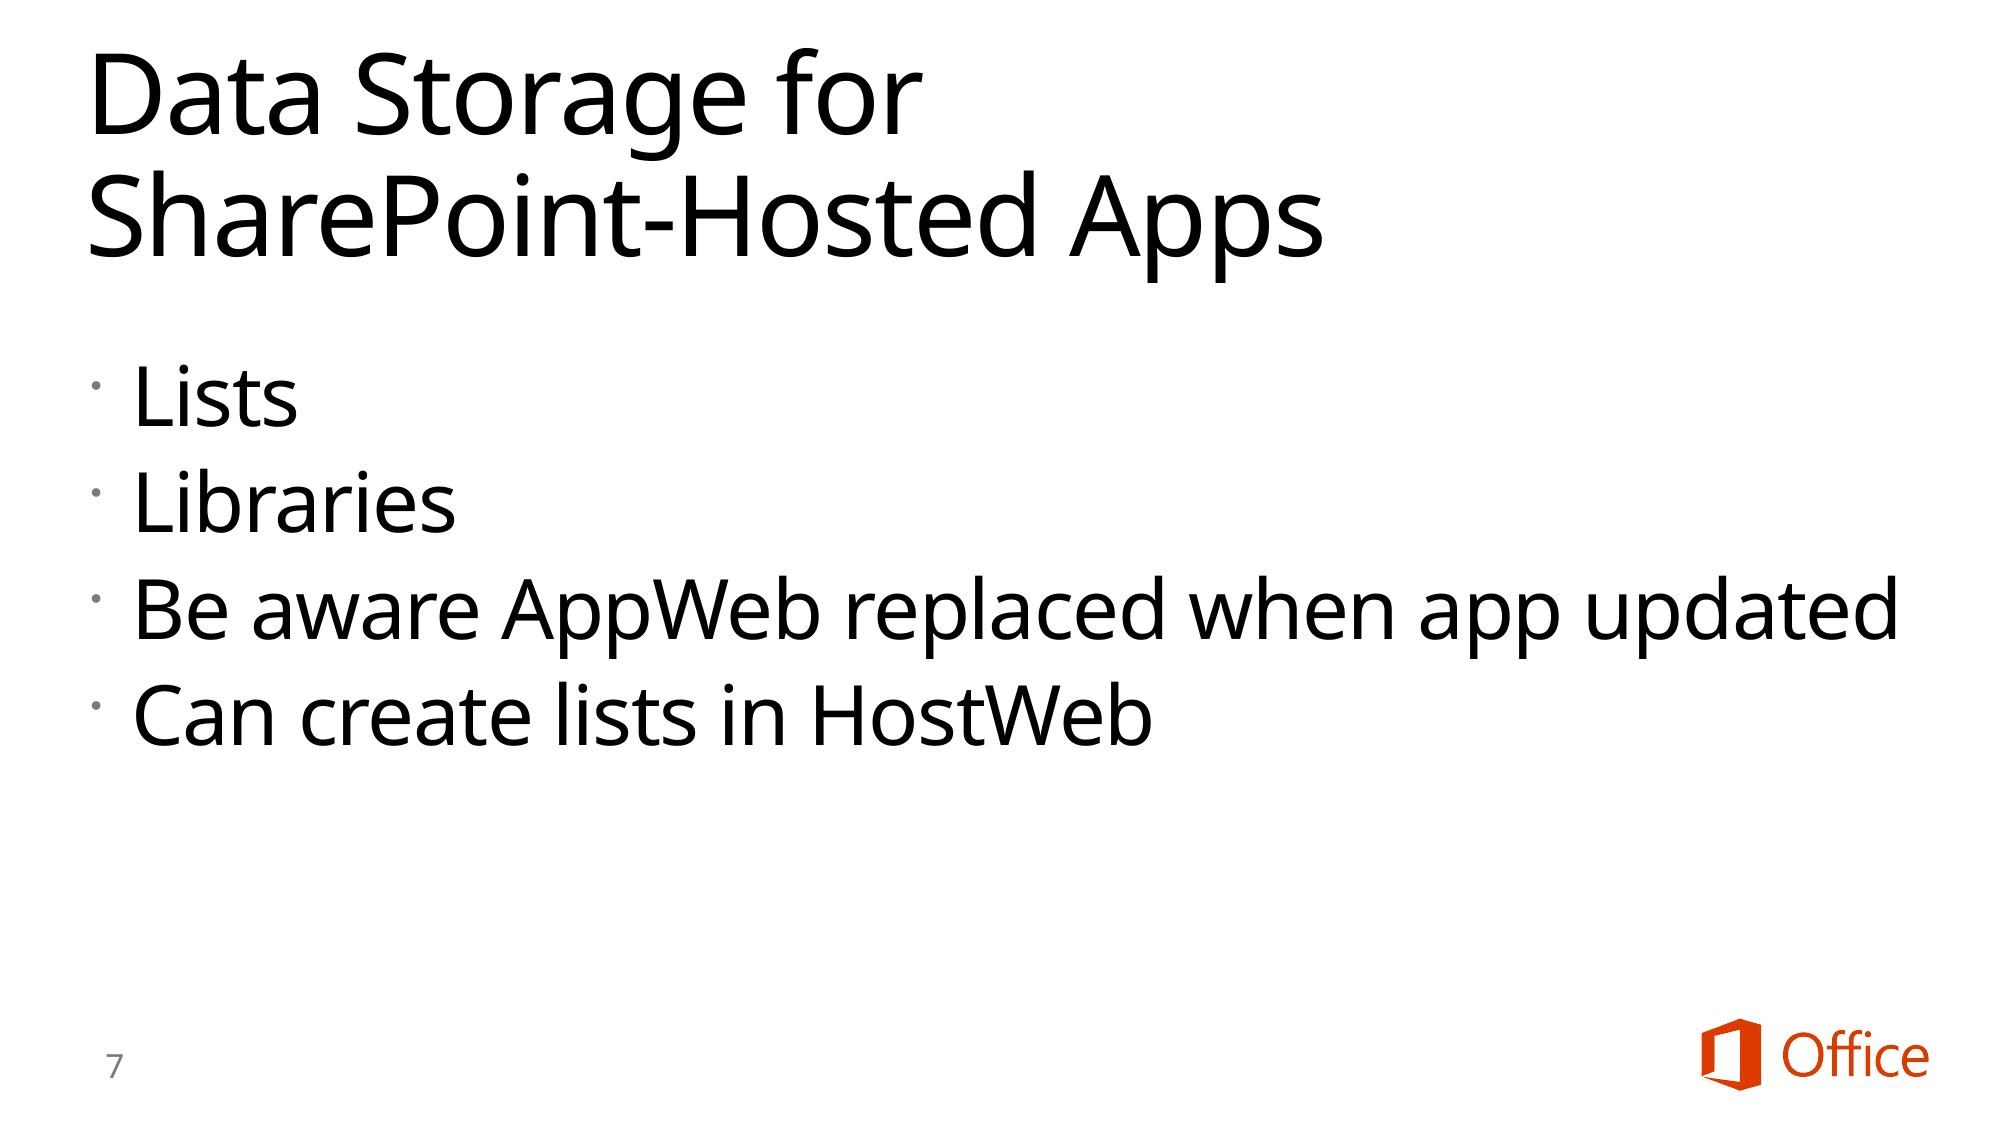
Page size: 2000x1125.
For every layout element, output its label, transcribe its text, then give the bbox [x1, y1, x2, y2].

picture [1670, 987, 1960, 1122]
title Data Storage for SharePoint-Hosted Apps [85, 37, 1914, 161]
slide_number 7 [85, 1049, 178, 1086]
list Lists Libraries Be aware AppWeb replaced when app updated Can create lists in HostWeb [85, 237, 1914, 573]
